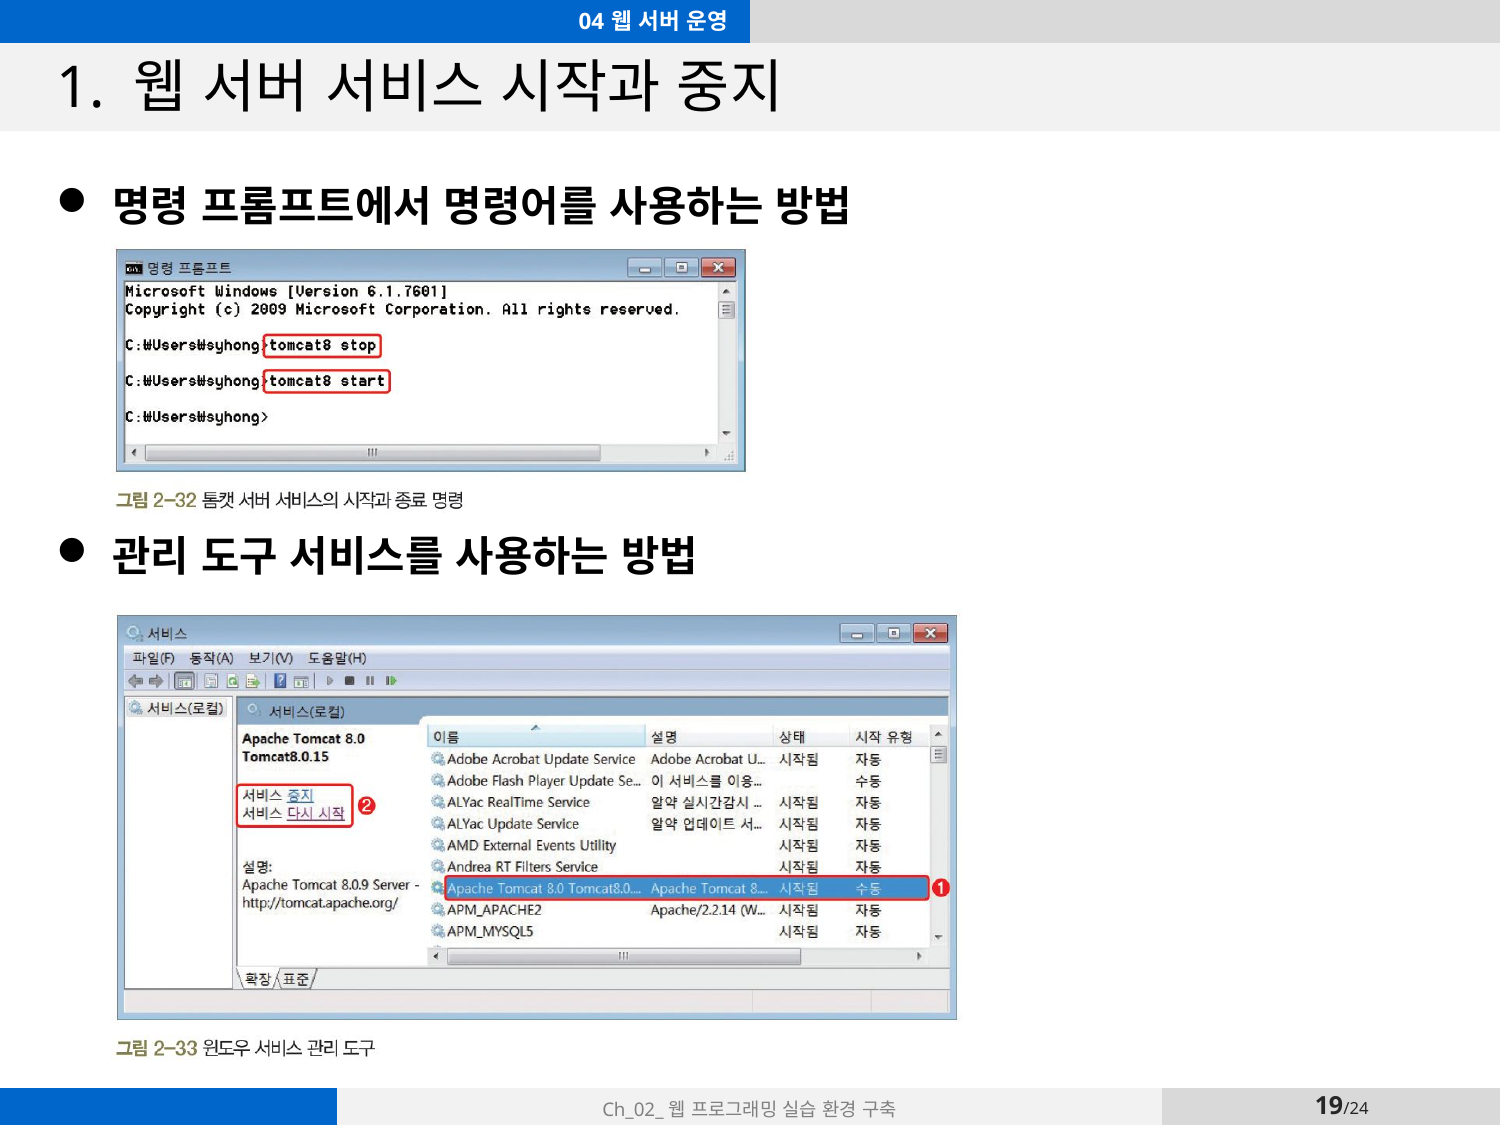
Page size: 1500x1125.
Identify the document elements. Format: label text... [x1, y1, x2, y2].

picture [111, 243, 752, 515]
title 1. 웹 서버 서비스 시작과 중지 [41, 42, 1459, 128]
text_box 04 웹 서버 운영 [0, 0, 743, 43]
picture [111, 609, 965, 1067]
list 명령 프롬프트에서 명령어를 사용하는 방법 관리 도구 서비스를 사용하는 방법 [41, 172, 1426, 634]
